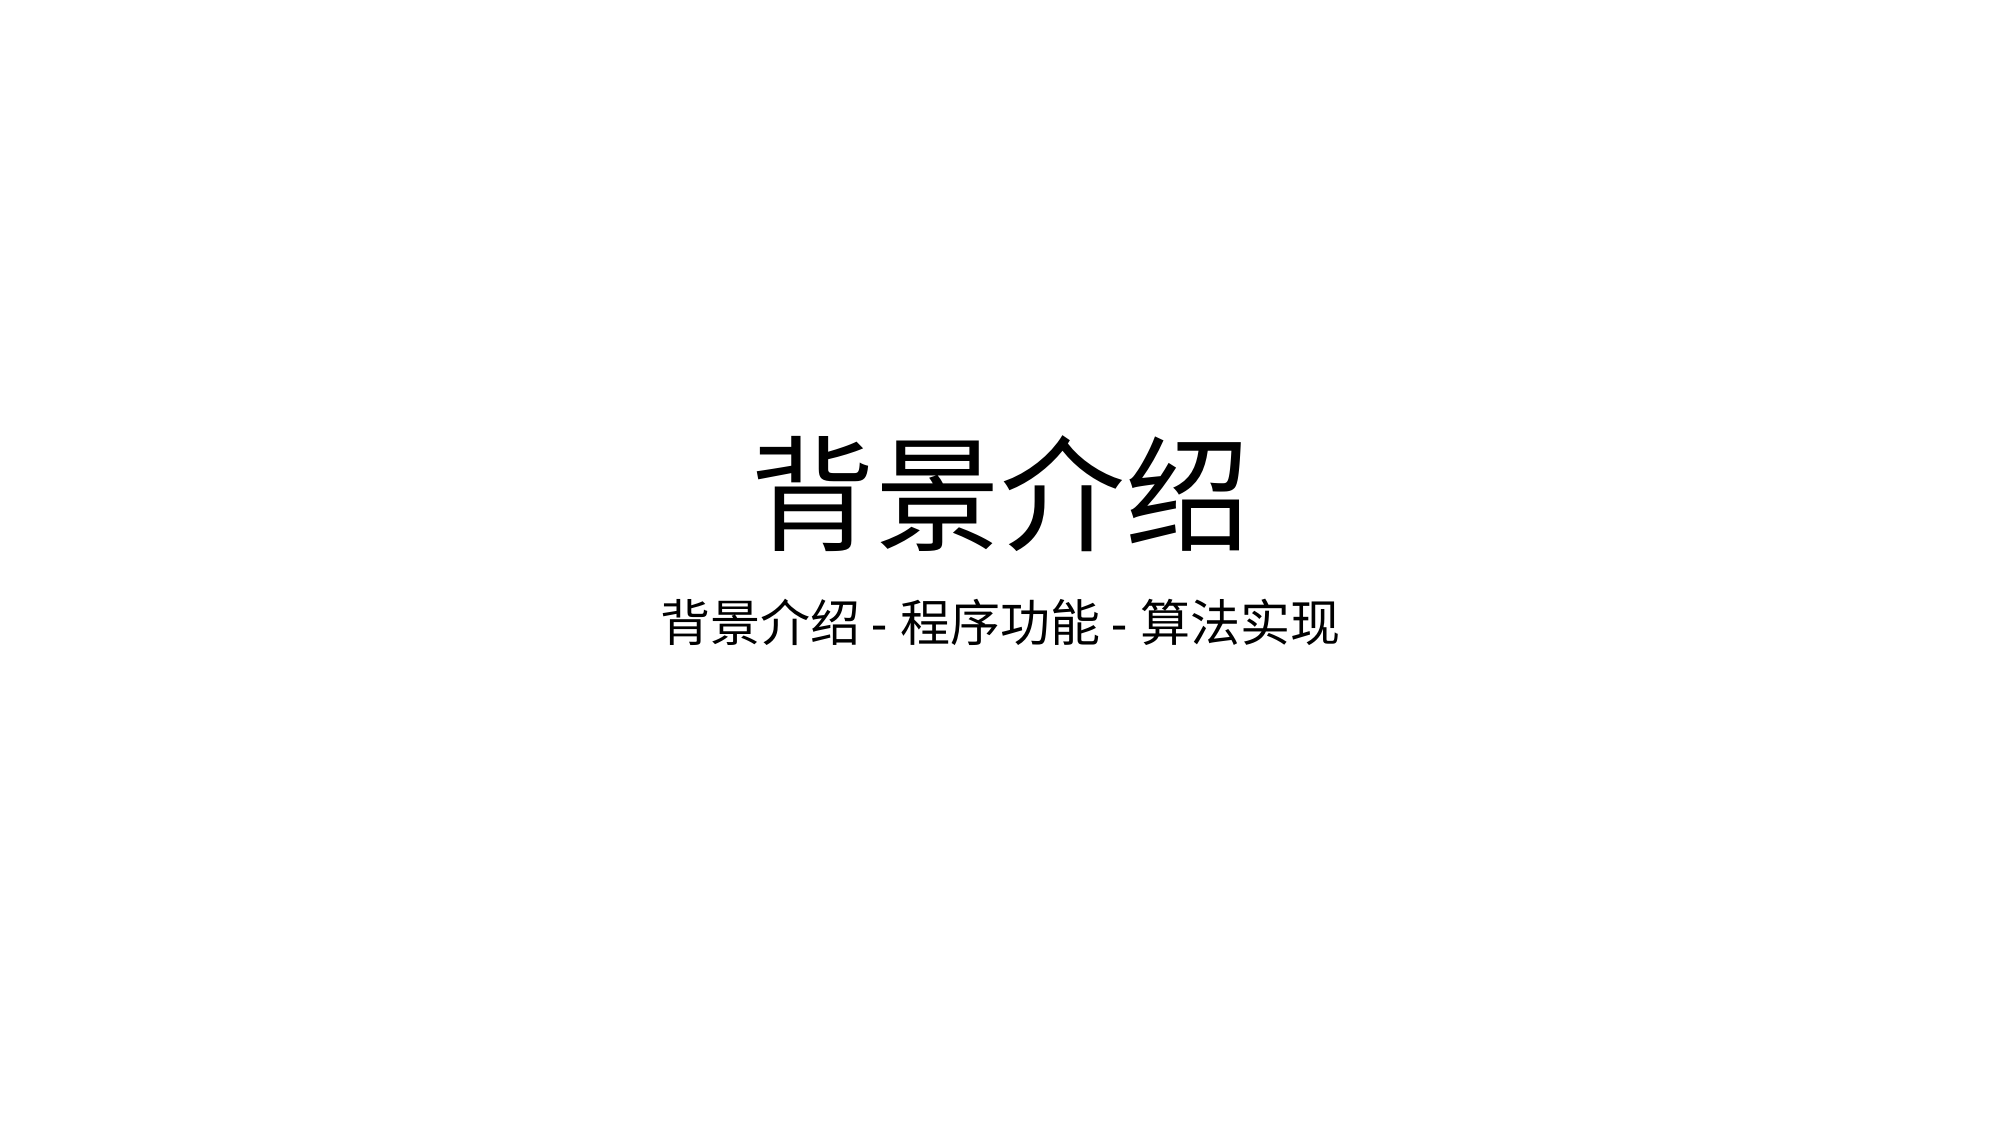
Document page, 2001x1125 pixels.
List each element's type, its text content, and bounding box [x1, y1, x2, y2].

subtitle 背景介绍-程序功能-算法实现 [249, 590, 1750, 863]
title 背景介绍 [249, 184, 1750, 576]
